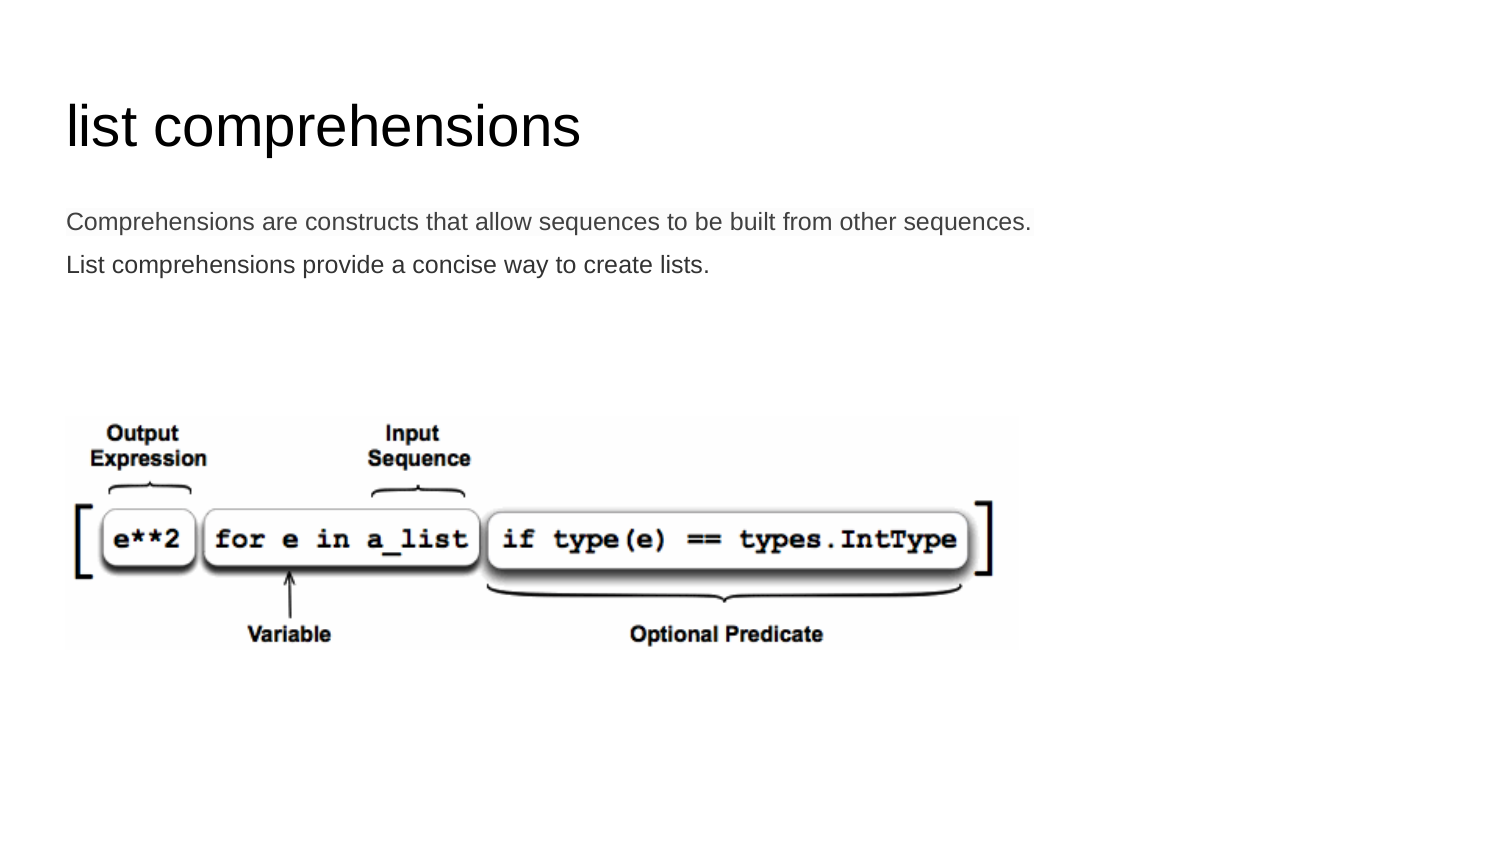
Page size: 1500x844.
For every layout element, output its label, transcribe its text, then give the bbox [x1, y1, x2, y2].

picture [65, 416, 1020, 650]
list Comprehensions are constructs that allow sequences to be built from other sequences. List comprehensions provide a concise way to create lists. [51, 186, 1449, 294]
title list comprehensions [51, 72, 1449, 167]
